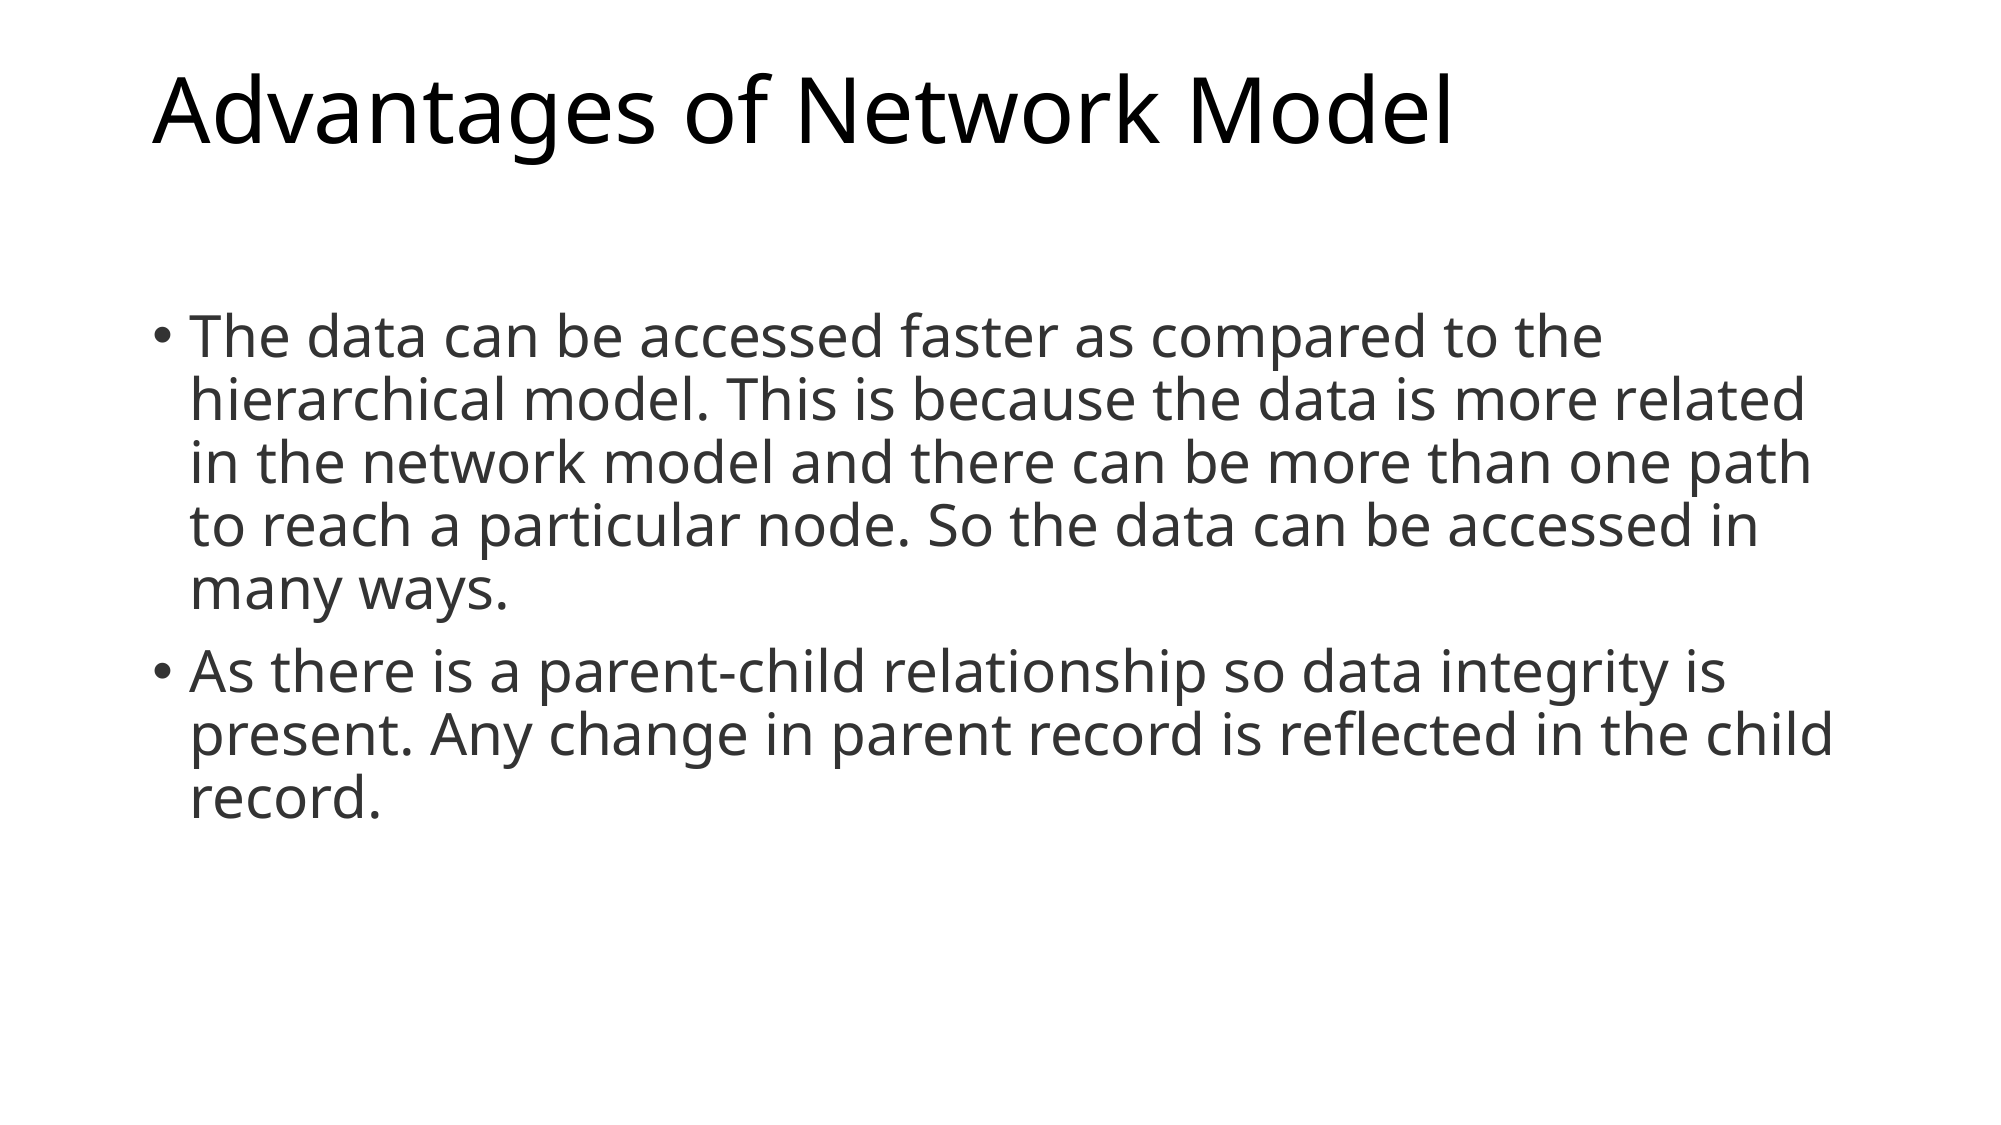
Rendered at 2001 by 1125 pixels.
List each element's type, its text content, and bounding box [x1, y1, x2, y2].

title Advantages of Network Model [137, 59, 1863, 278]
list The data can be accessed faster as compared to the hierarchical model. This is because the data is more related in the network model and there can be more than one path to reach a particular node. So the data can be accessed in many ways. As there is a parent-child relationship so data integrity is present. Any change in parent record is reflected in the child record. [137, 299, 1863, 1014]
